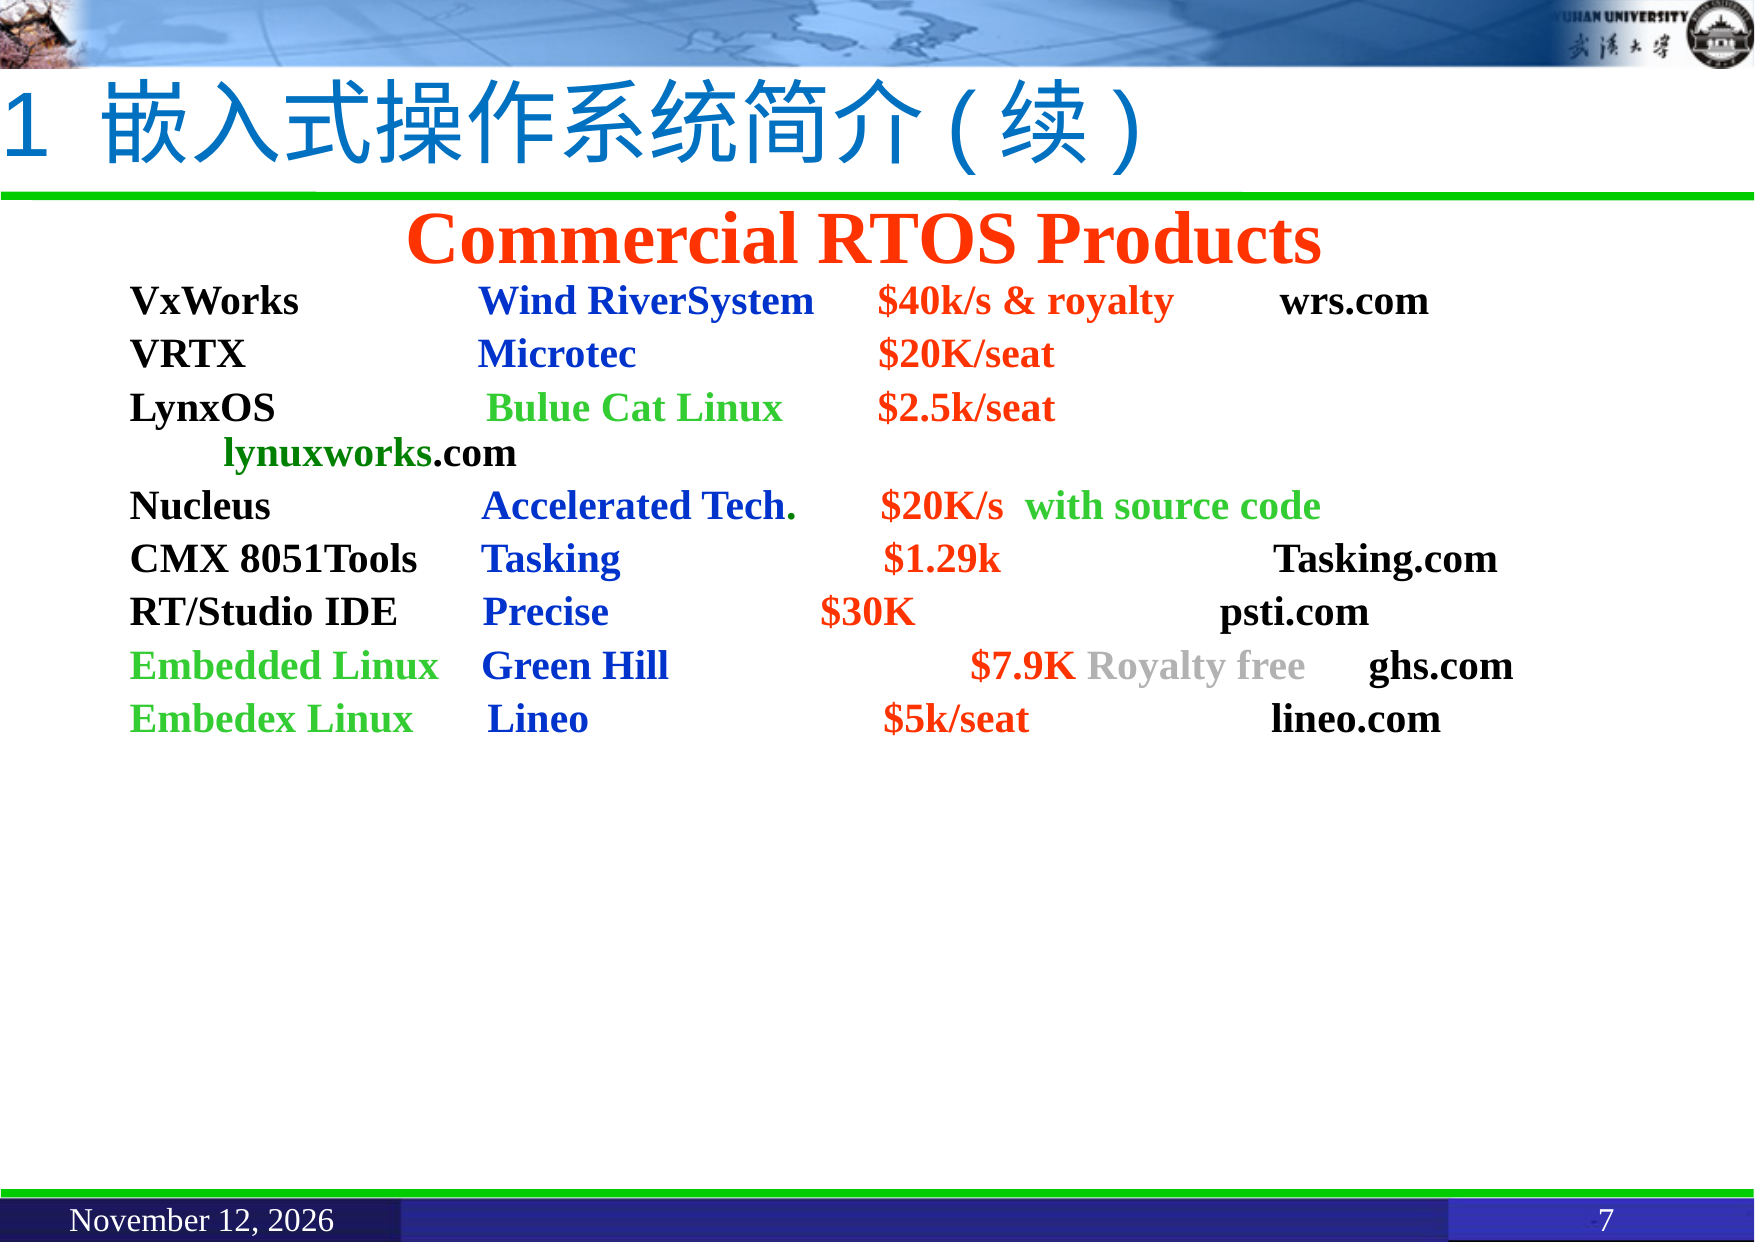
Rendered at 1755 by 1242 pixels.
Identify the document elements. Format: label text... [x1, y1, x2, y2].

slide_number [2, 1193, 403, 1242]
slide_number 7 [1443, 1193, 1754, 1242]
text_box Commercial RTOS Products [189, 208, 1540, 259]
footer [405, 1193, 1440, 1242]
picture [0, 0, 1755, 69]
title 1 嵌入式操作系统简介(续) [0, 70, 1755, 184]
text_box VxWorks Wind RiverSystem $40k/s & royalty wrs.com VRTX Microtec $20K/seat LynxOS Bulue Cat Linux $2.5k/seat lynuxworks.com Nucleus Accelerated Tech. $20K/s with source code CMX 8051Tools Tasking $1.29k Tasking.com RT/Studio IDE Precise $30K psti.com Embedded Linux Green Hill $7.9K Royalty free ghs.com Embedex Linux Lineo $5k/seat lineo.com [114, 270, 1665, 1121]
